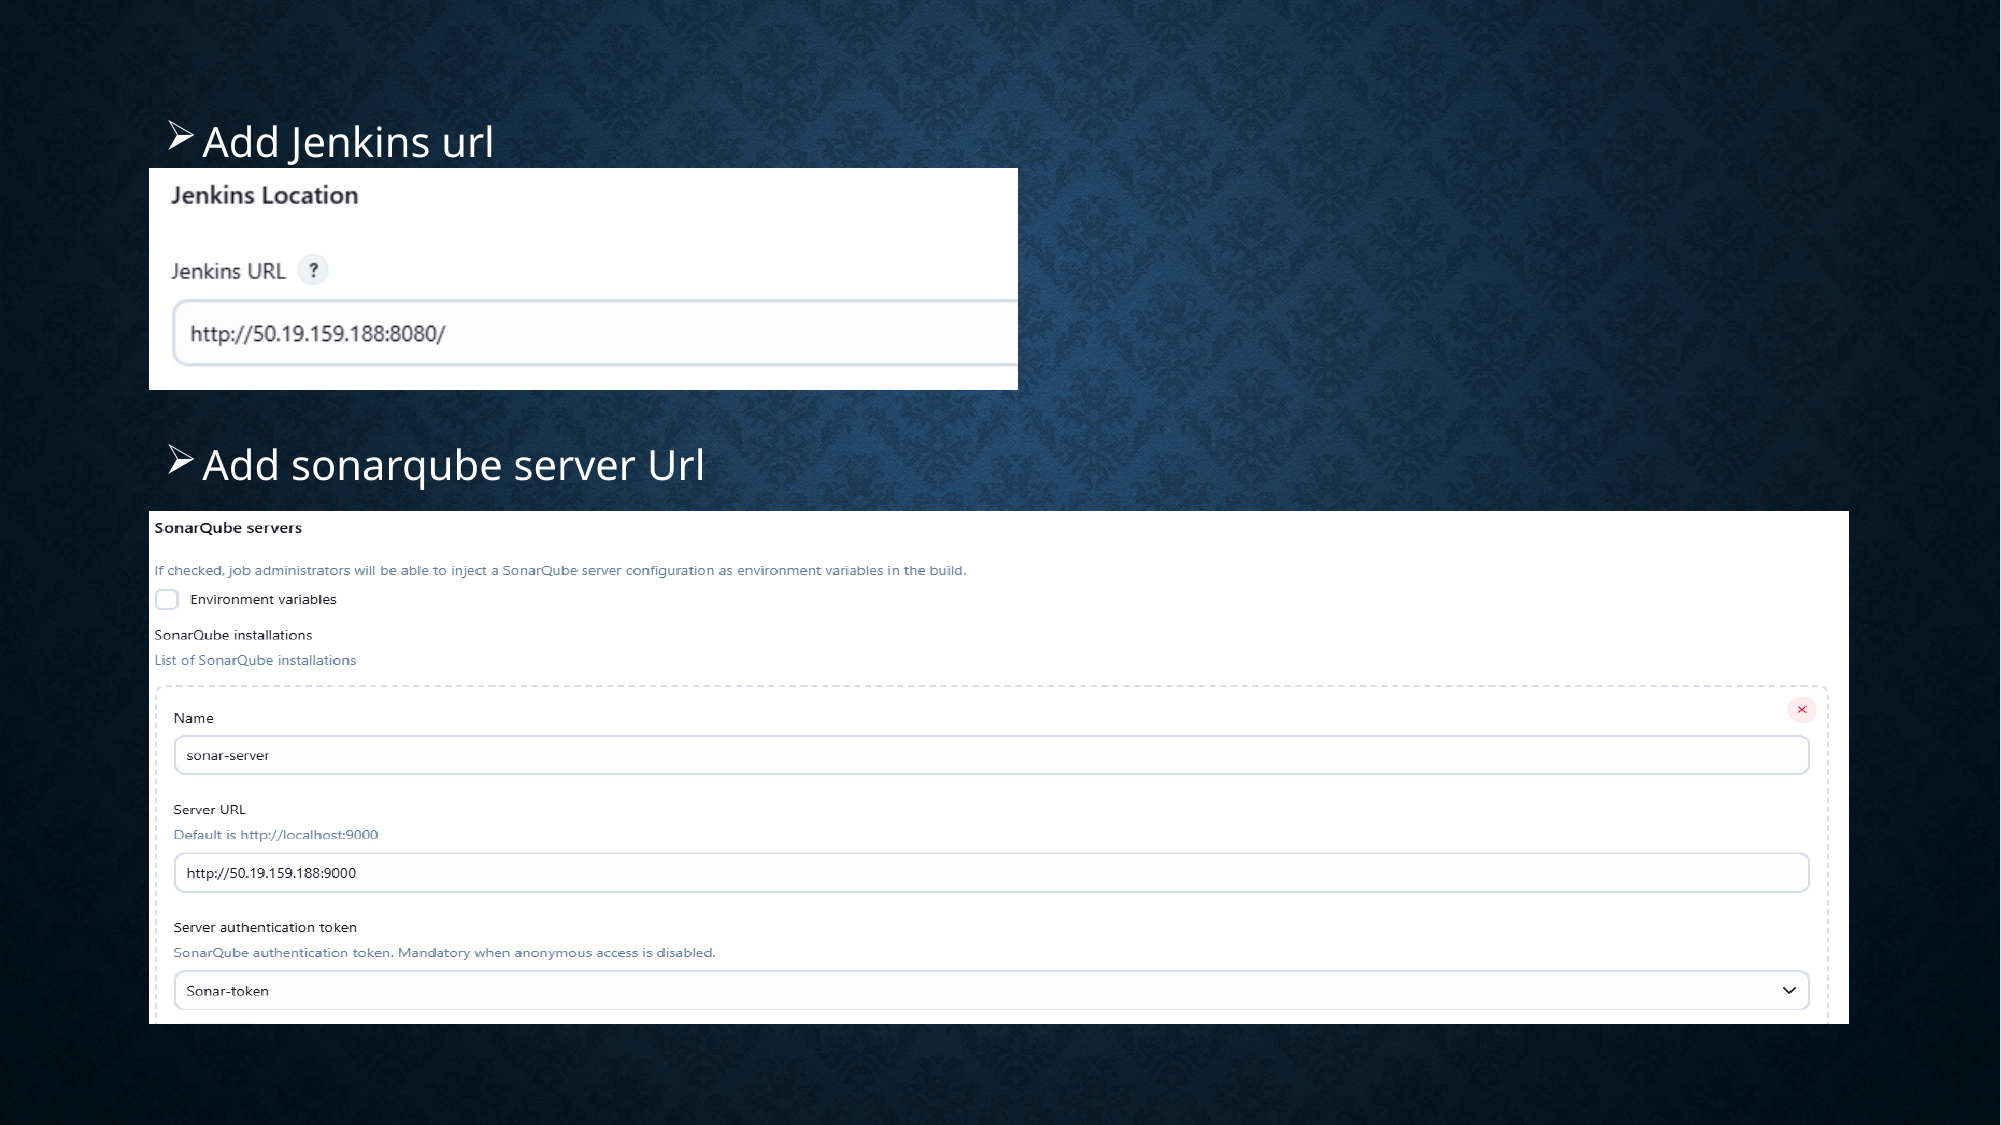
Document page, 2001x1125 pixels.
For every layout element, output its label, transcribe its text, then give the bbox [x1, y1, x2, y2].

picture [149, 511, 1849, 1024]
list Add Jenkins url Add sonarqube server Url [149, 98, 1849, 511]
picture [149, 167, 1018, 391]
